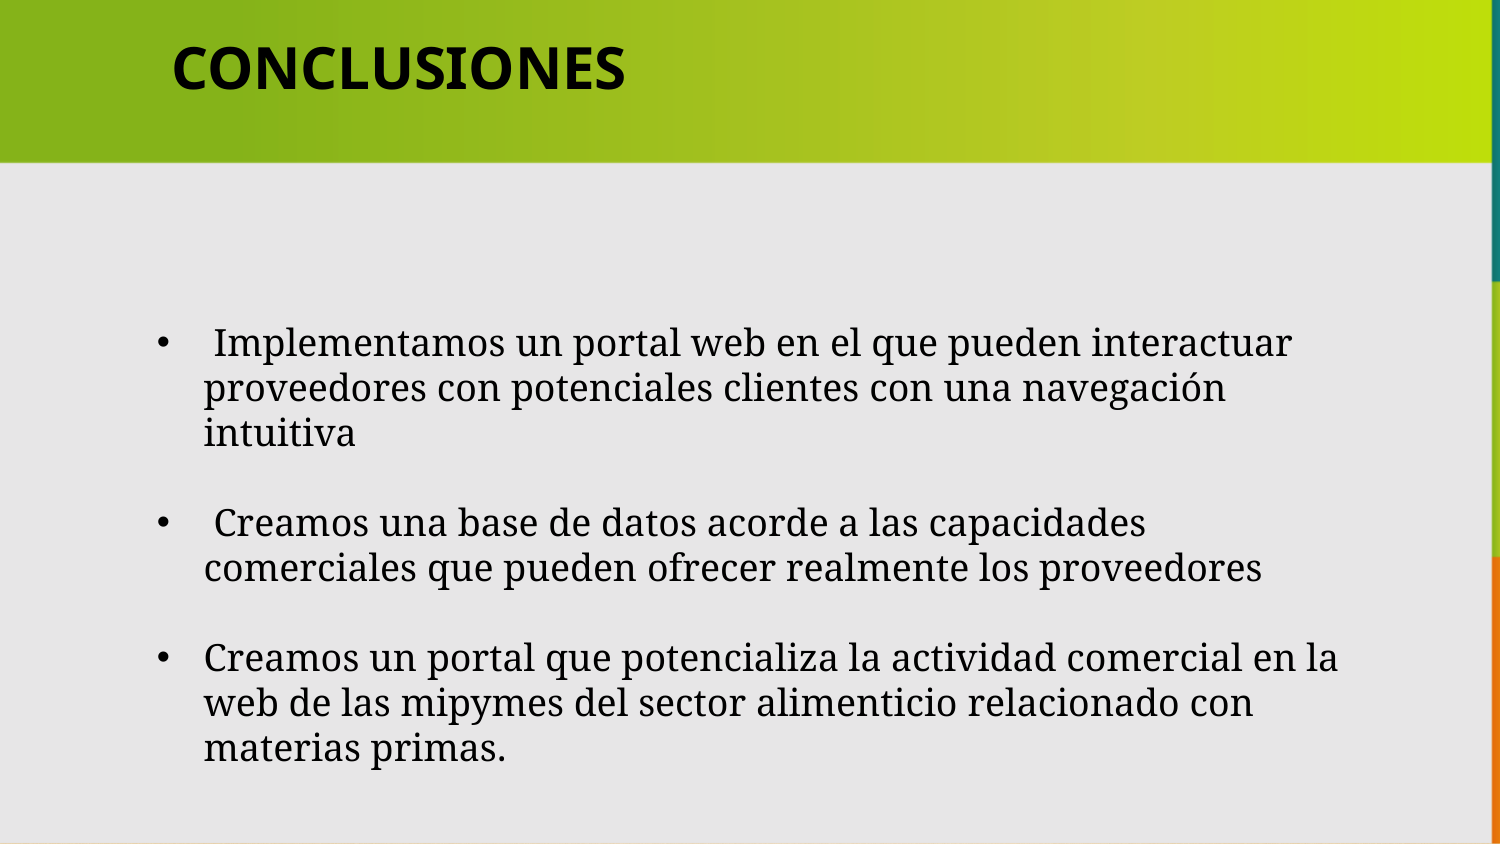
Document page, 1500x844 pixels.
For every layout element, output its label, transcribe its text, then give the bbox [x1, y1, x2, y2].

picture [0, 0, 1500, 844]
text_box CONCLUSIONES [156, 23, 708, 109]
text_box Implementamos un portal web en el que pueden interactuar proveedores con potenciales clientes con una navegación intuitiva Creamos una base de datos acorde a las capacidades comerciales que pueden ofrecer realmente los proveedores Creamos un portal que potencializa la actividad comercial en la web de las mipymes del sector alimenticio relacionado con materias primas. [142, 266, 1380, 844]
